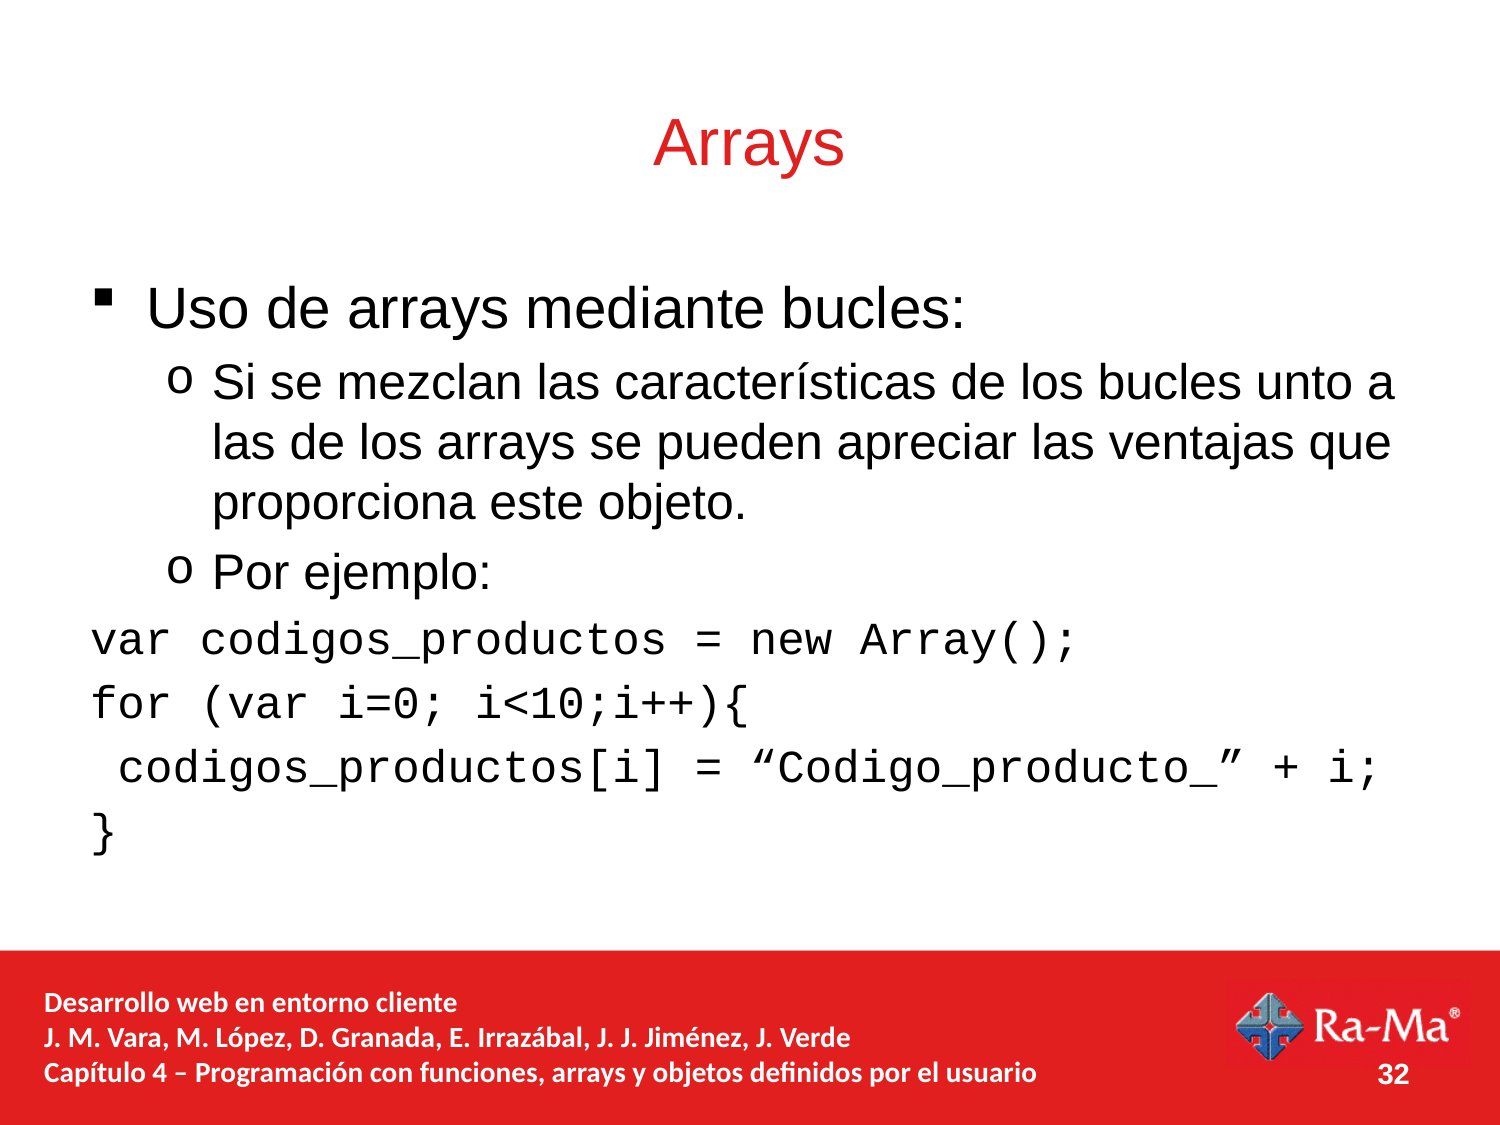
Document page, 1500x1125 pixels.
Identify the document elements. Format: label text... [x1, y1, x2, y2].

footer Desarrollo web en entorno cliente J. M. Vara, M. López, D. Granada, E. Irrazábal, J. J. Jiménez, J. Verde Capítulo 4 – Programación con funciones, arrays y objetos definidos por el usuario [29, 975, 1058, 1099]
slide_number 32 [1074, 1042, 1425, 1103]
title Arrays [75, 45, 1425, 233]
list Uso de arrays mediante bucles: Si se mezclan las características de los bucles unto a las de los arrays se pueden apreciar las ventajas que proporciona este objeto. Por ejemplo: var codigos_productos = new Array(); for (var i=0; i<10;i++){ codigos_productos[i] = “Codigo_producto_” + i; } [75, 262, 1425, 929]
picture [0, 0, 1500, 1125]
